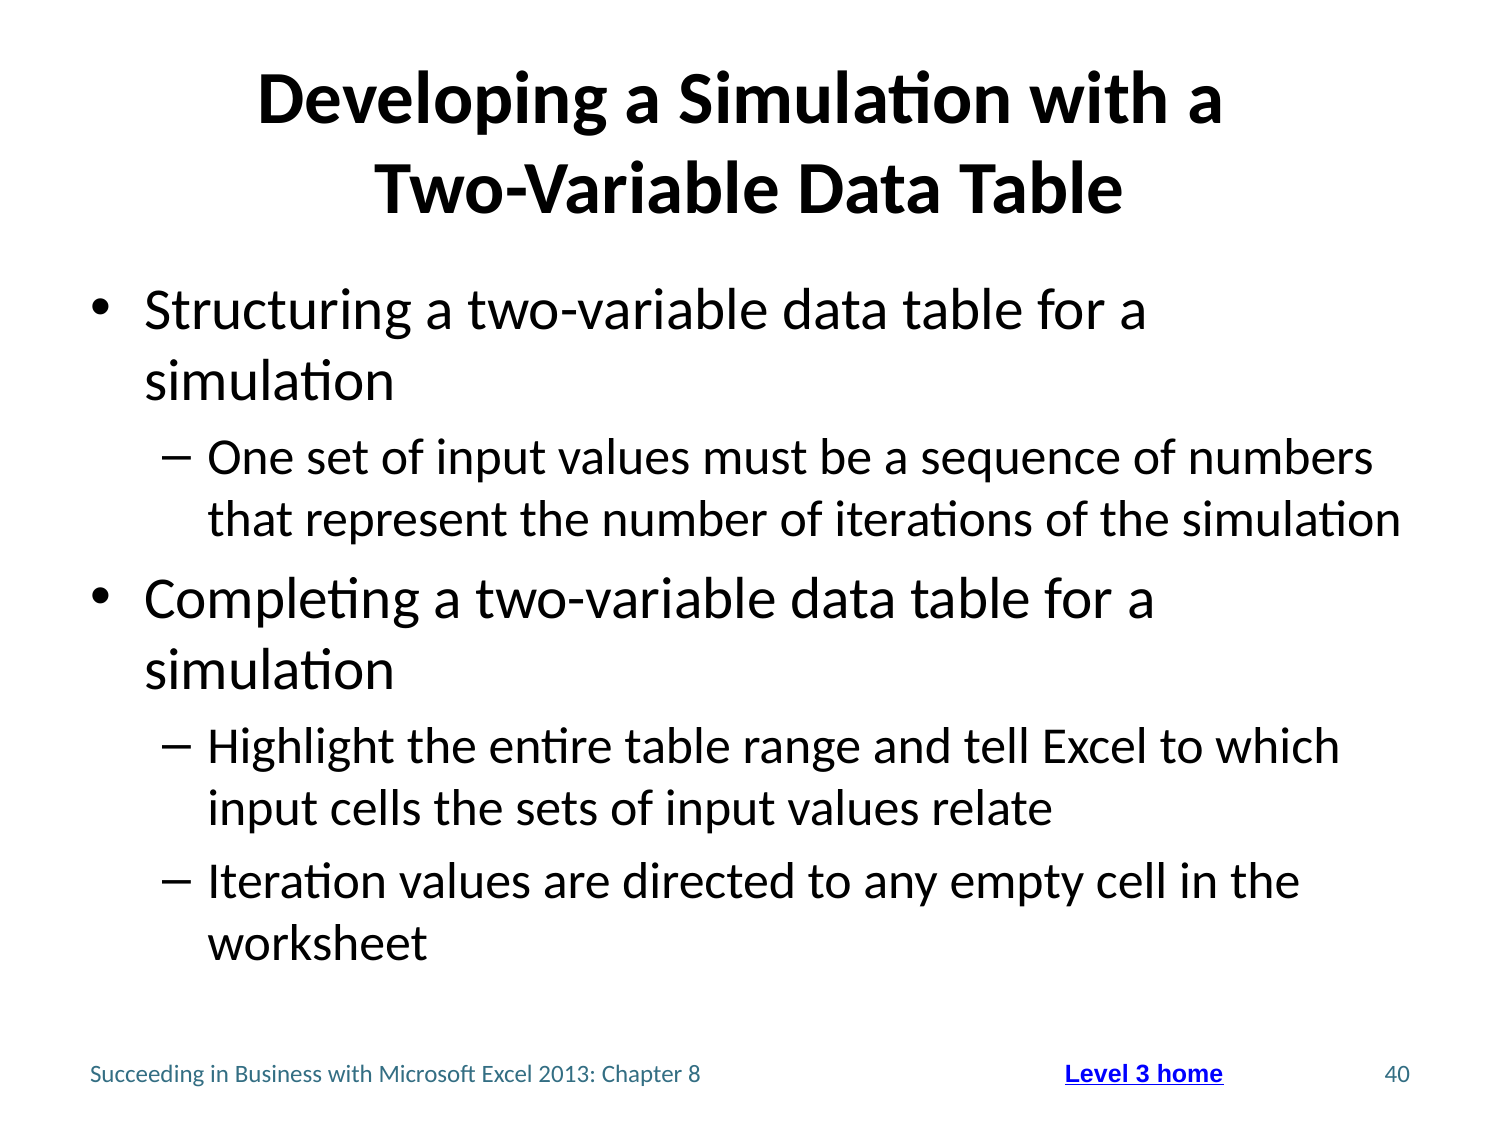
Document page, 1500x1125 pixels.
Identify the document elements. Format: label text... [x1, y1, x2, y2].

slide_number 40 [1074, 1042, 1425, 1103]
list Structuring a two-variable data table for a simulation One set of input values must be a sequence of numbers that represent the number of iterations of the simulation Completing a two-variable data table for a simulation Highlight the entire table range and tell Excel to which input cells the sets of input values relate Iteration values are directed to any empty cell in the worksheet [75, 262, 1425, 1005]
text_box Level 3 home [1049, 1050, 1288, 1095]
footer Succeeding in Business with Microsoft Excel 2013: Chapter 8 [75, 1042, 963, 1103]
title Developing a Simulation with a Two-Variable Data Table [75, 45, 1425, 233]
